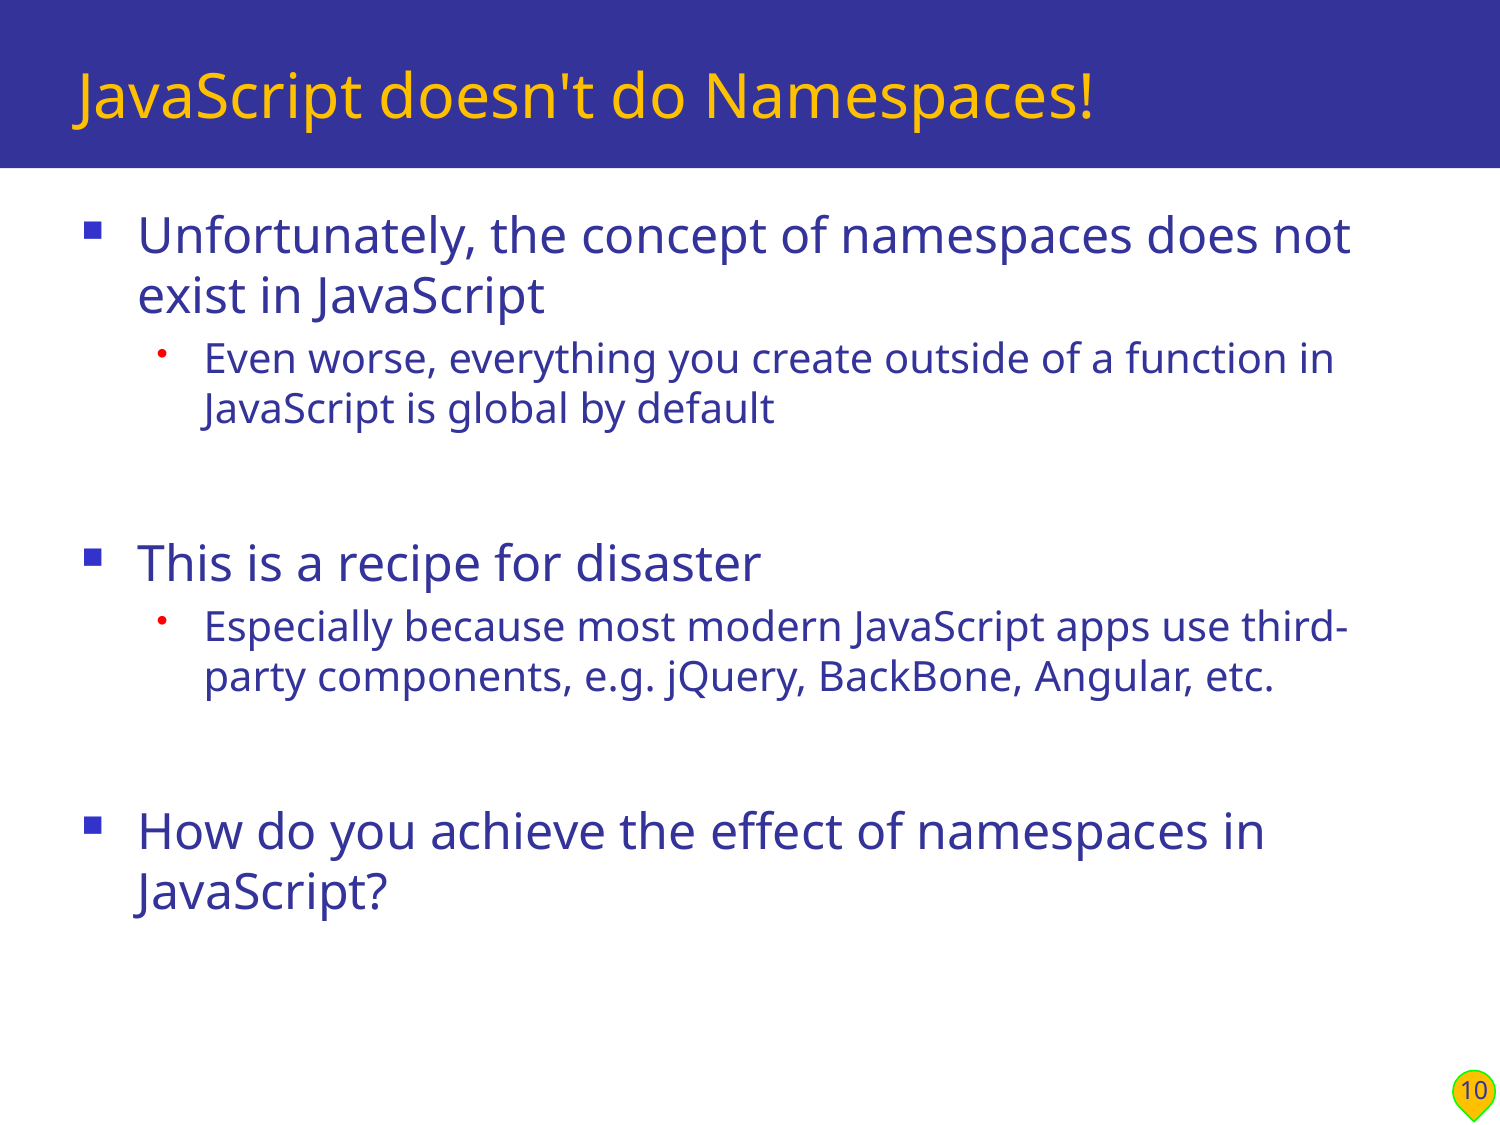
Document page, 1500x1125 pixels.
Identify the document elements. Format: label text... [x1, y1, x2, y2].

footer 10 [1431, 1040, 1500, 1117]
list Unfortunately, the concept of namespaces does not exist in JavaScript Even worse, everything you create outside of a function in JavaScript is global by default This is a recipe for disaster Especially because most modern JavaScript apps use third-party components, e.g. jQuery, BackBone, Angular, etc. How do you achieve the effect of namespaces in JavaScript? [66, 196, 1460, 1007]
title JavaScript doesn't do Namespaces! [61, 24, 1465, 139]
